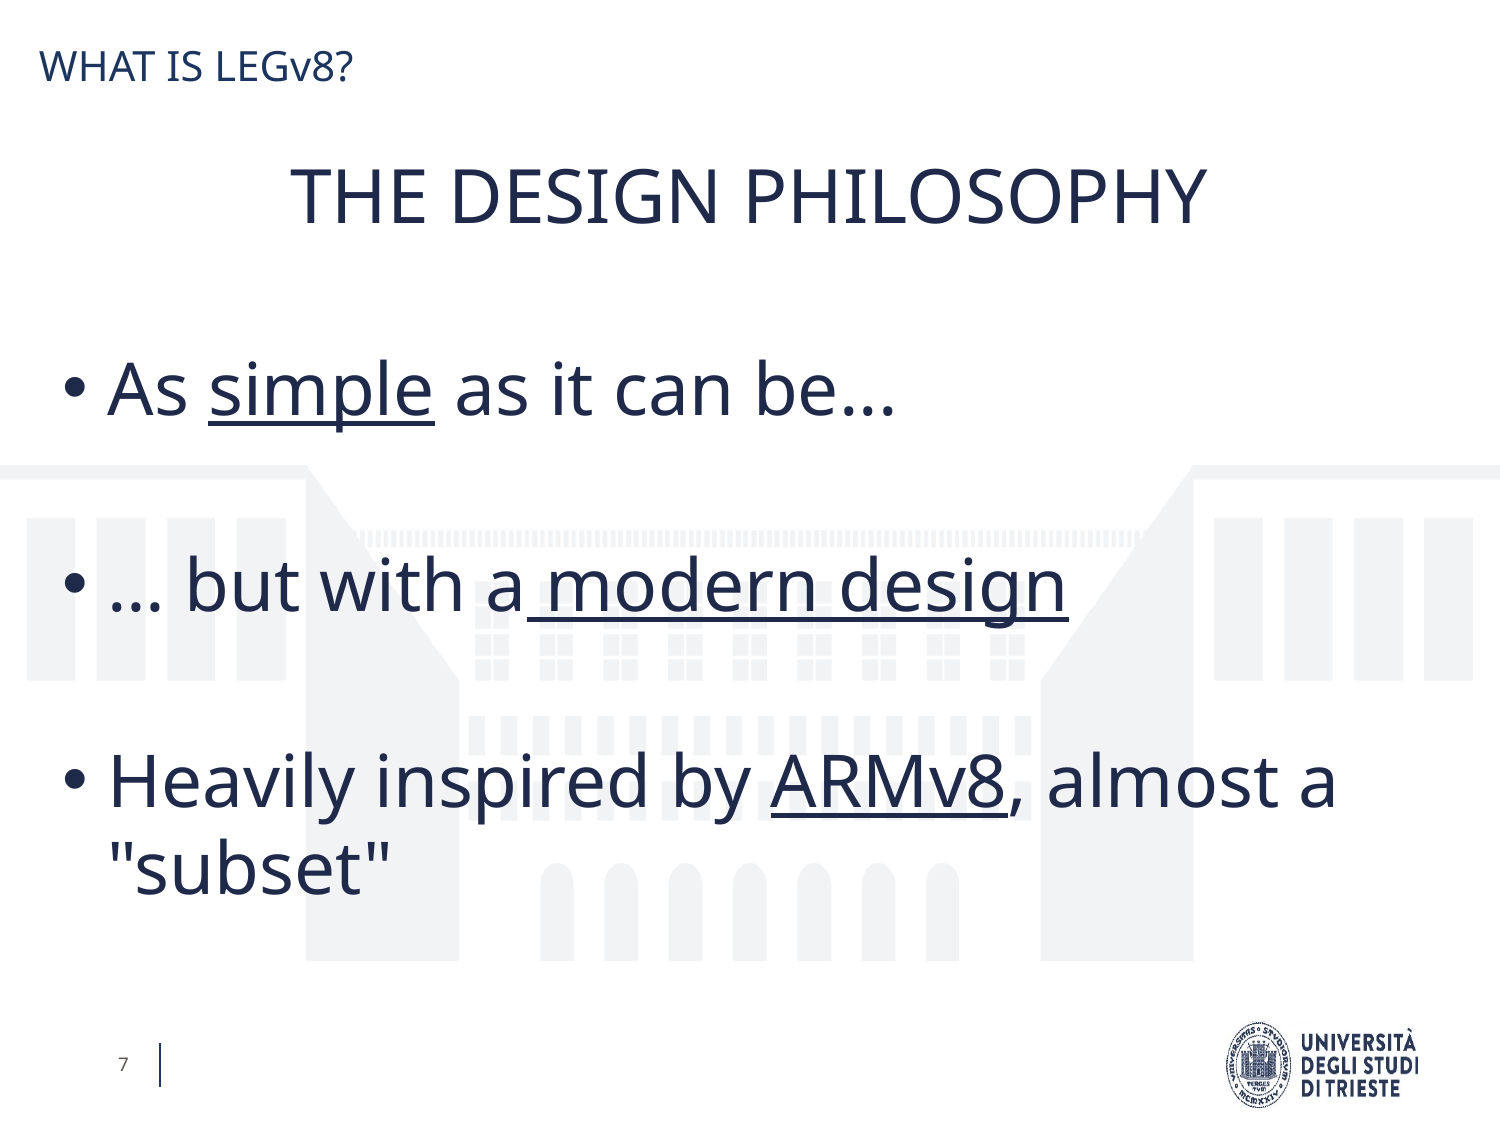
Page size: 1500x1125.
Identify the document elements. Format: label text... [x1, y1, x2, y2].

slide_number 7 [98, 1022, 149, 1109]
text_box WHAT IS LEGv8? [31, 31, 814, 97]
text_box As simple as it can be... … but with a modern design Heavily inspired by ARMv8, almost a "subset" [24, 334, 1474, 917]
picture [1226, 1021, 1418, 1108]
text_box THE DESIGN PHILOSOPHY [250, 145, 1249, 242]
